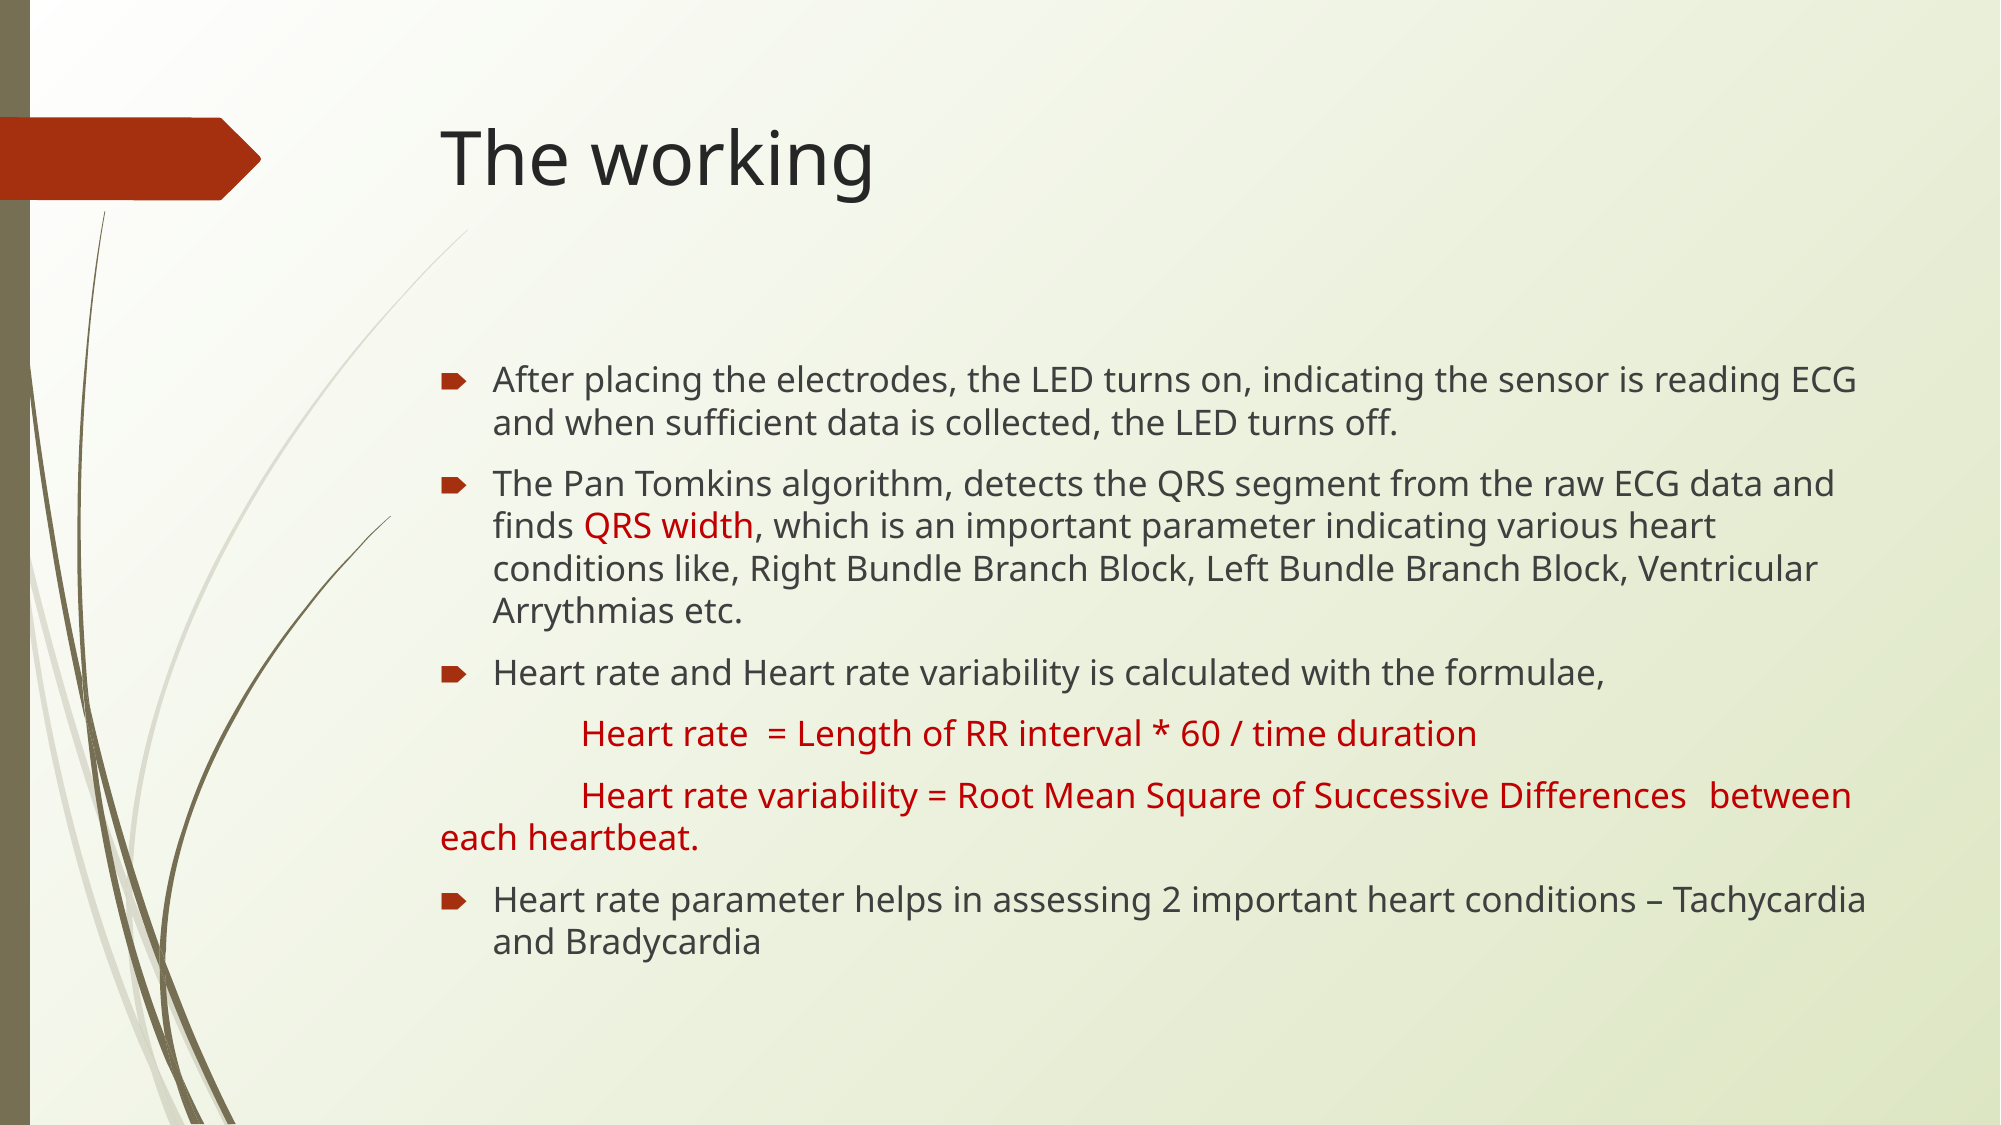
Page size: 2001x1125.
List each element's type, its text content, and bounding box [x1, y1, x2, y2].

title The working [425, 102, 1888, 313]
list After placing the electrodes, the LED turns on, indicating the sensor is reading ECG and when sufficient data is collected, the LED turns off. The Pan Tomkins algorithm, detects the QRS segment from the raw ECG data and finds QRS width, which is an important parameter indicating various heart conditions like, Right Bundle Branch Block, Left Bundle Branch Block, Ventricular Arrythmias etc. Heart rate and Heart rate variability is calculated with the formulae, Heart rate = Length of RR interval * 60 / time duration Heart rate variability = Root Mean Square of Successive Differences between each heartbeat. Heart rate parameter helps in assessing 2 important heart conditions – Tachycardia and Bradycardia [424, 350, 1888, 970]
